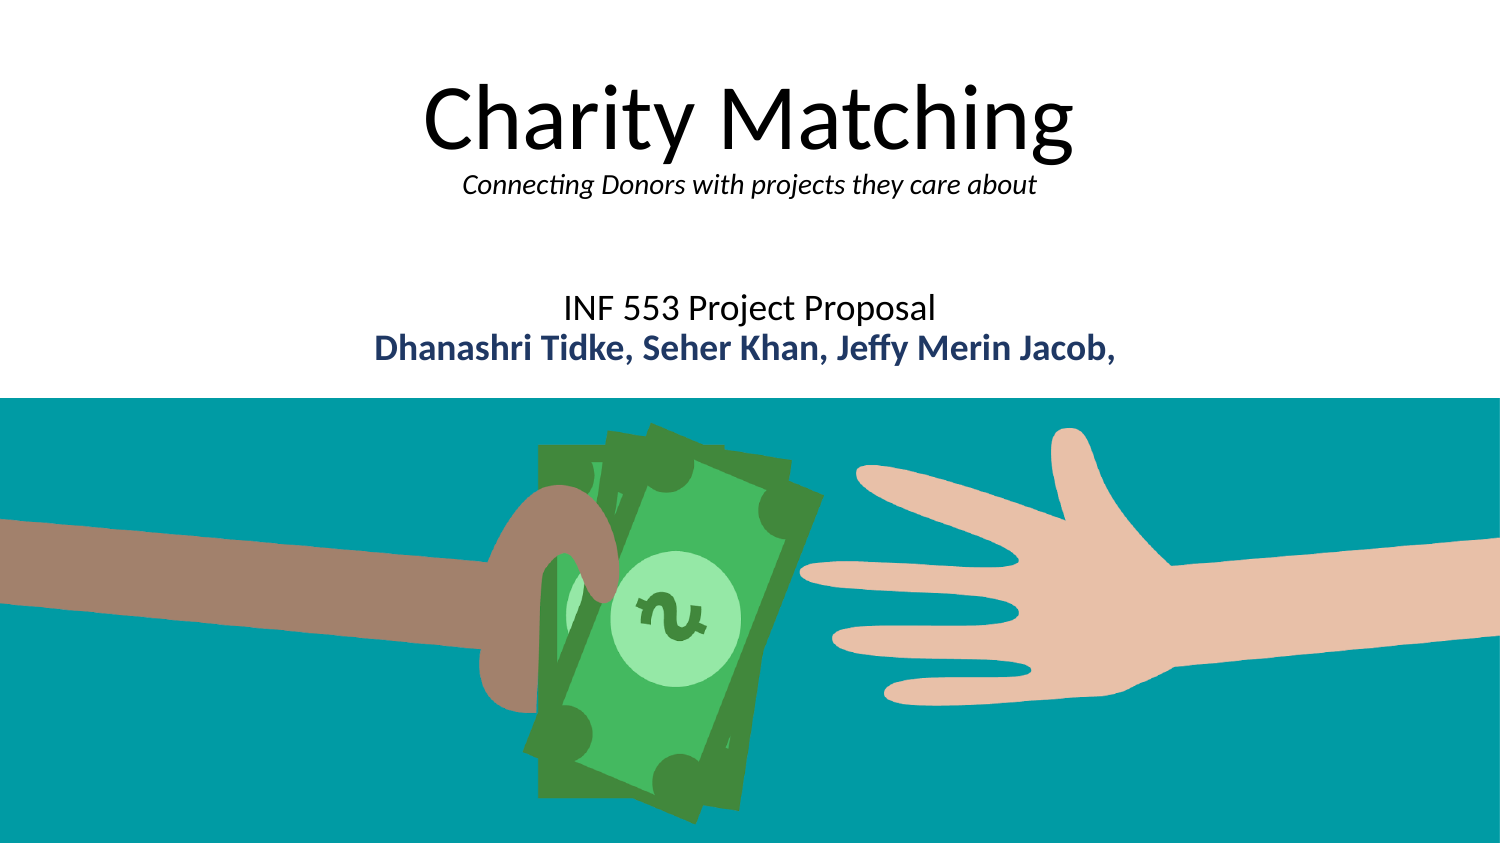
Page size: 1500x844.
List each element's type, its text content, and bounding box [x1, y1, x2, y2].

subtitle INF 553 Project Proposal Dhanashri Tidke, Seher Khan, Jeffy Merin Jacob, [51, 272, 1449, 396]
picture [0, 397, 1500, 843]
title Charity Matching Connecting Donors with projects they care about [51, 45, 1449, 217]
